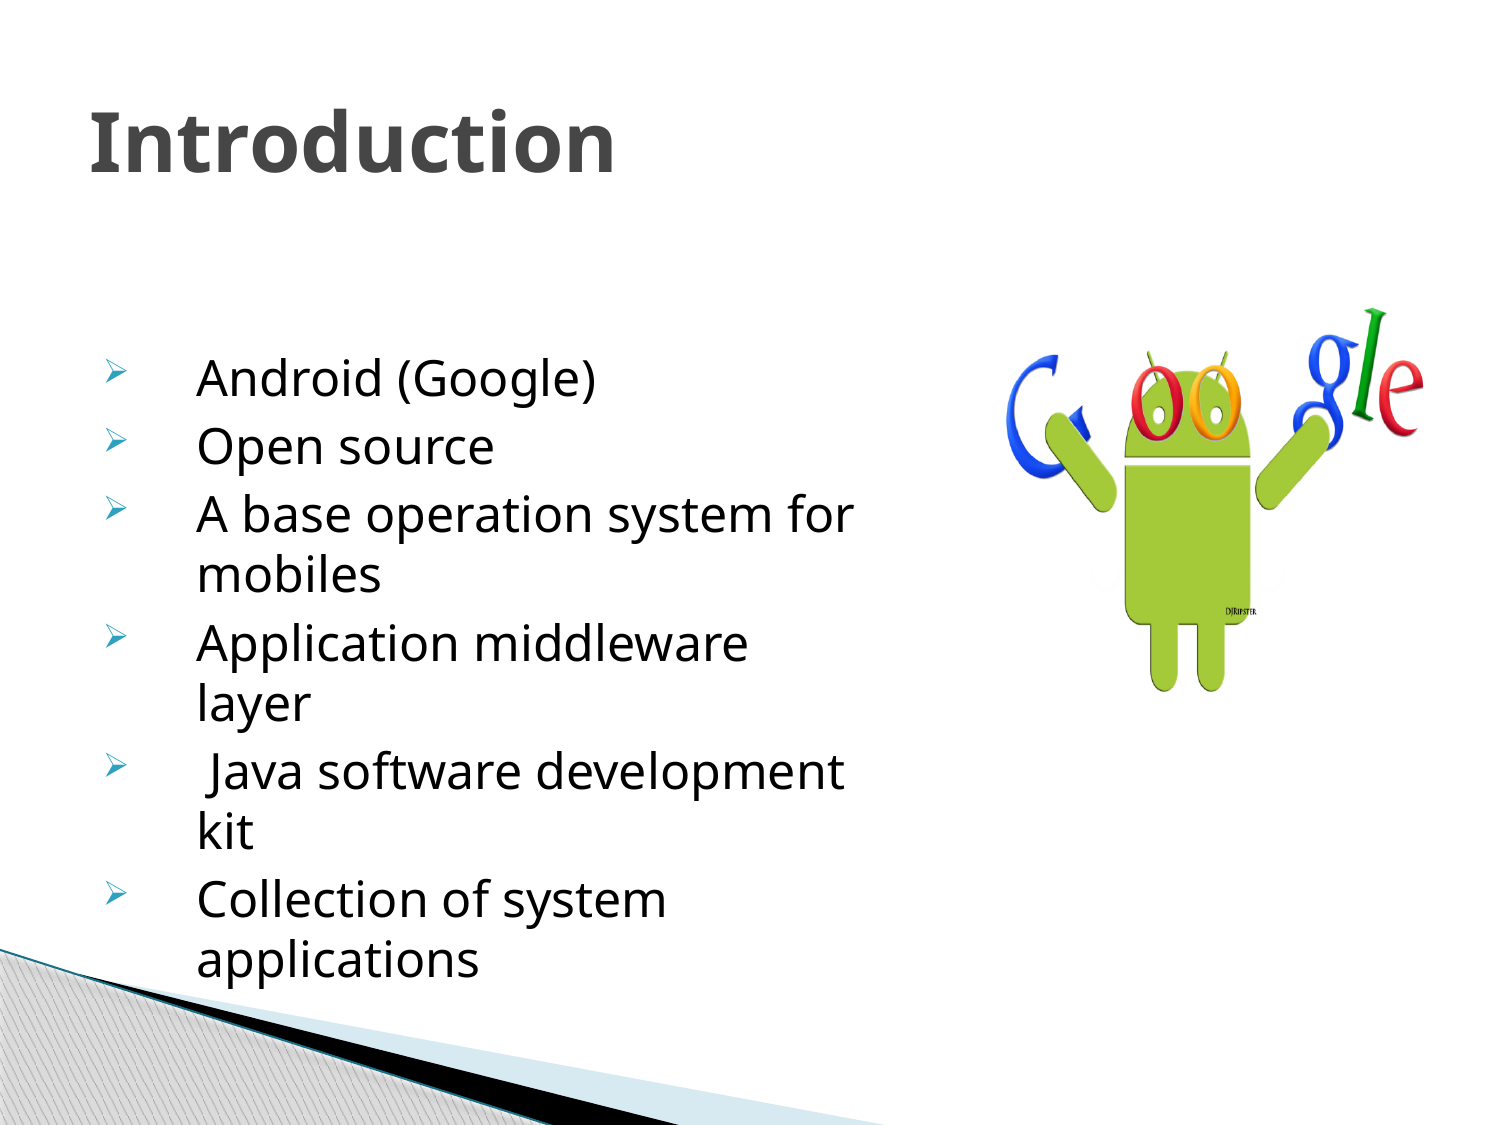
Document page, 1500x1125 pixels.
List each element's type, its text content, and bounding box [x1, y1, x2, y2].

list Android (Google) Open source A base operation system for mobiles Application middleware layer Java software development kit Collection of system applications [75, 338, 892, 1059]
picture [891, 243, 1483, 799]
title Introduction [75, 45, 1425, 233]
